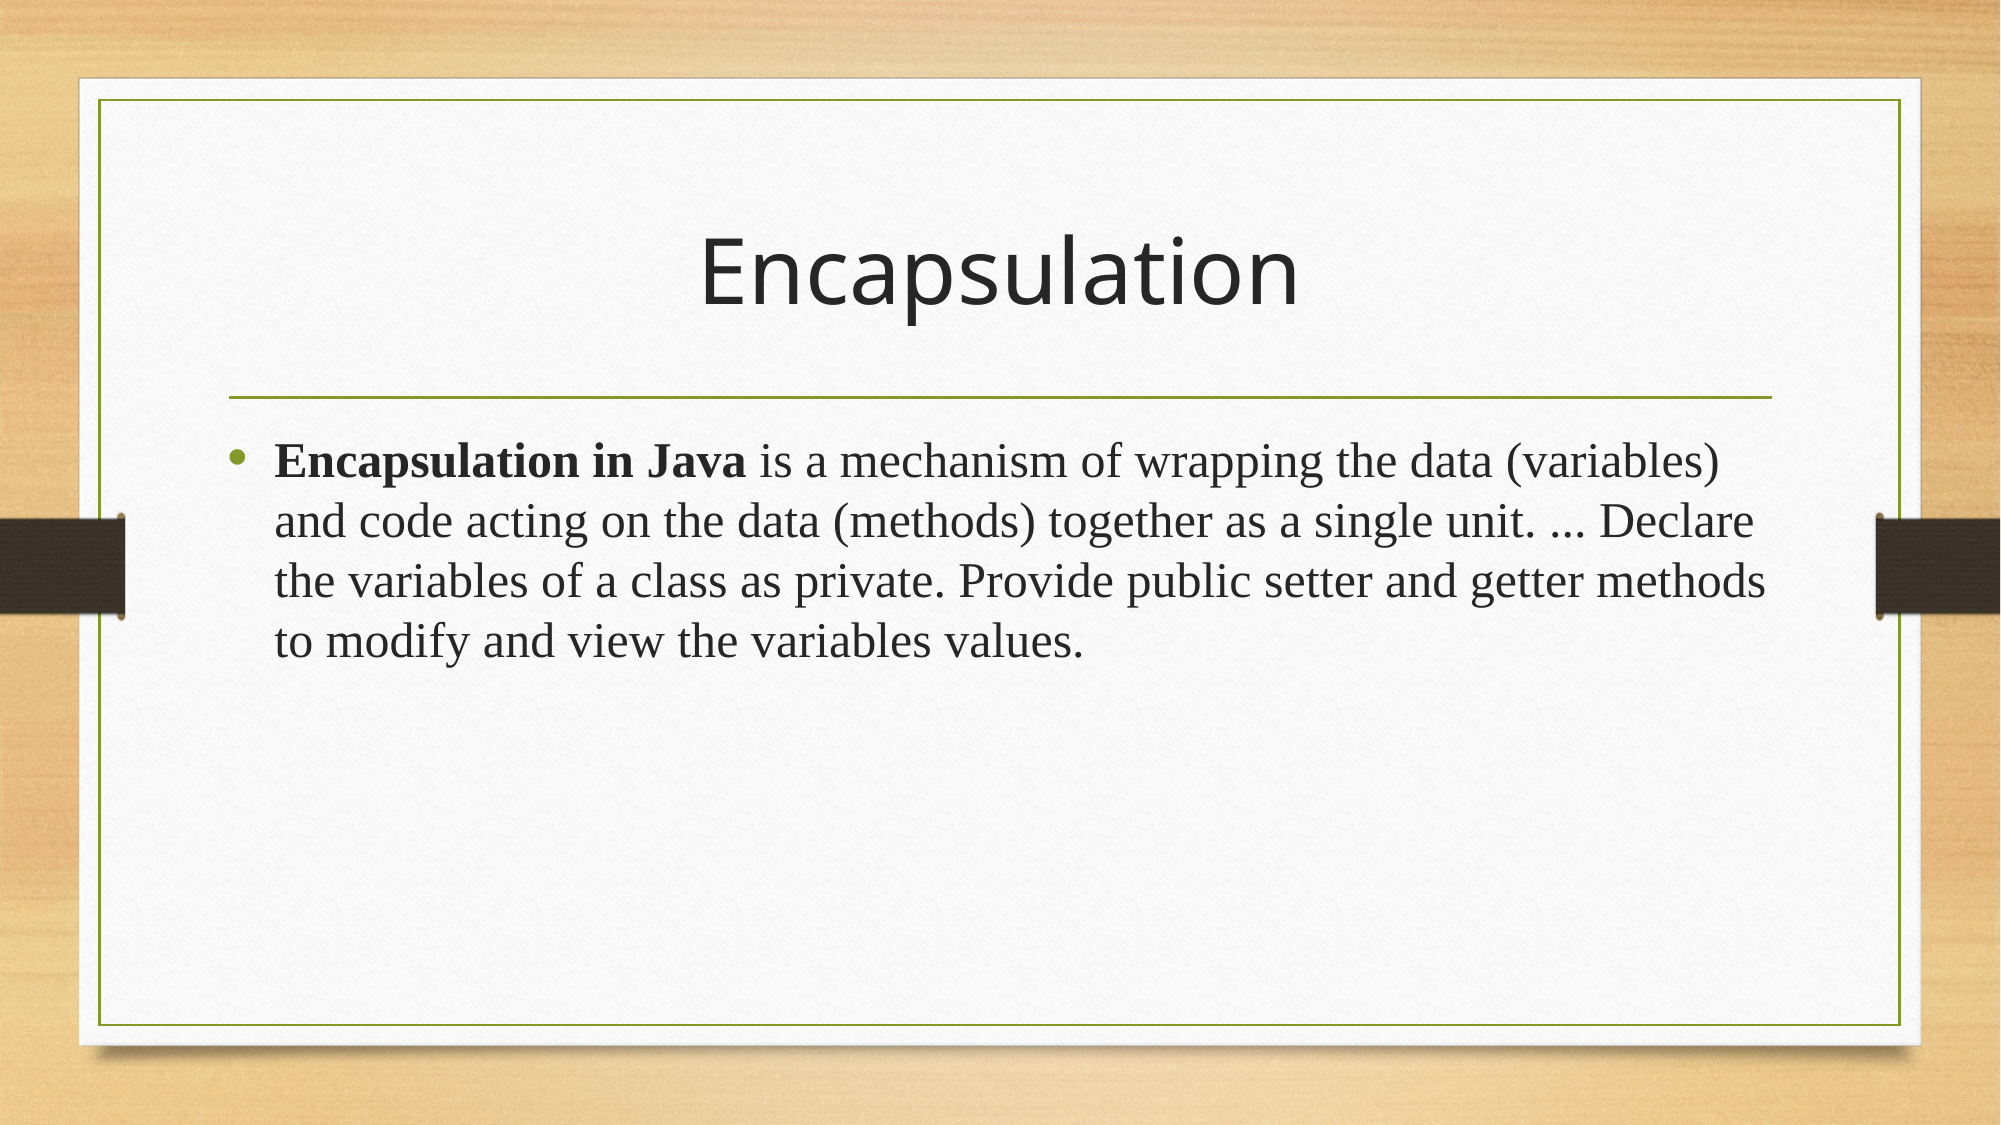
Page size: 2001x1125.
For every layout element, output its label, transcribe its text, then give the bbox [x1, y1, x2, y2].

title Encapsulation [212, 161, 1788, 375]
list Encapsulation in Java is a mechanism of wrapping the data (variables) and code acting on the data (methods) together as a single unit. ... Declare the variables of a class as private. Provide public setter and getter methods to modify and view the variables values. [212, 419, 1788, 964]
picture [0, 0, 2001, 1125]
